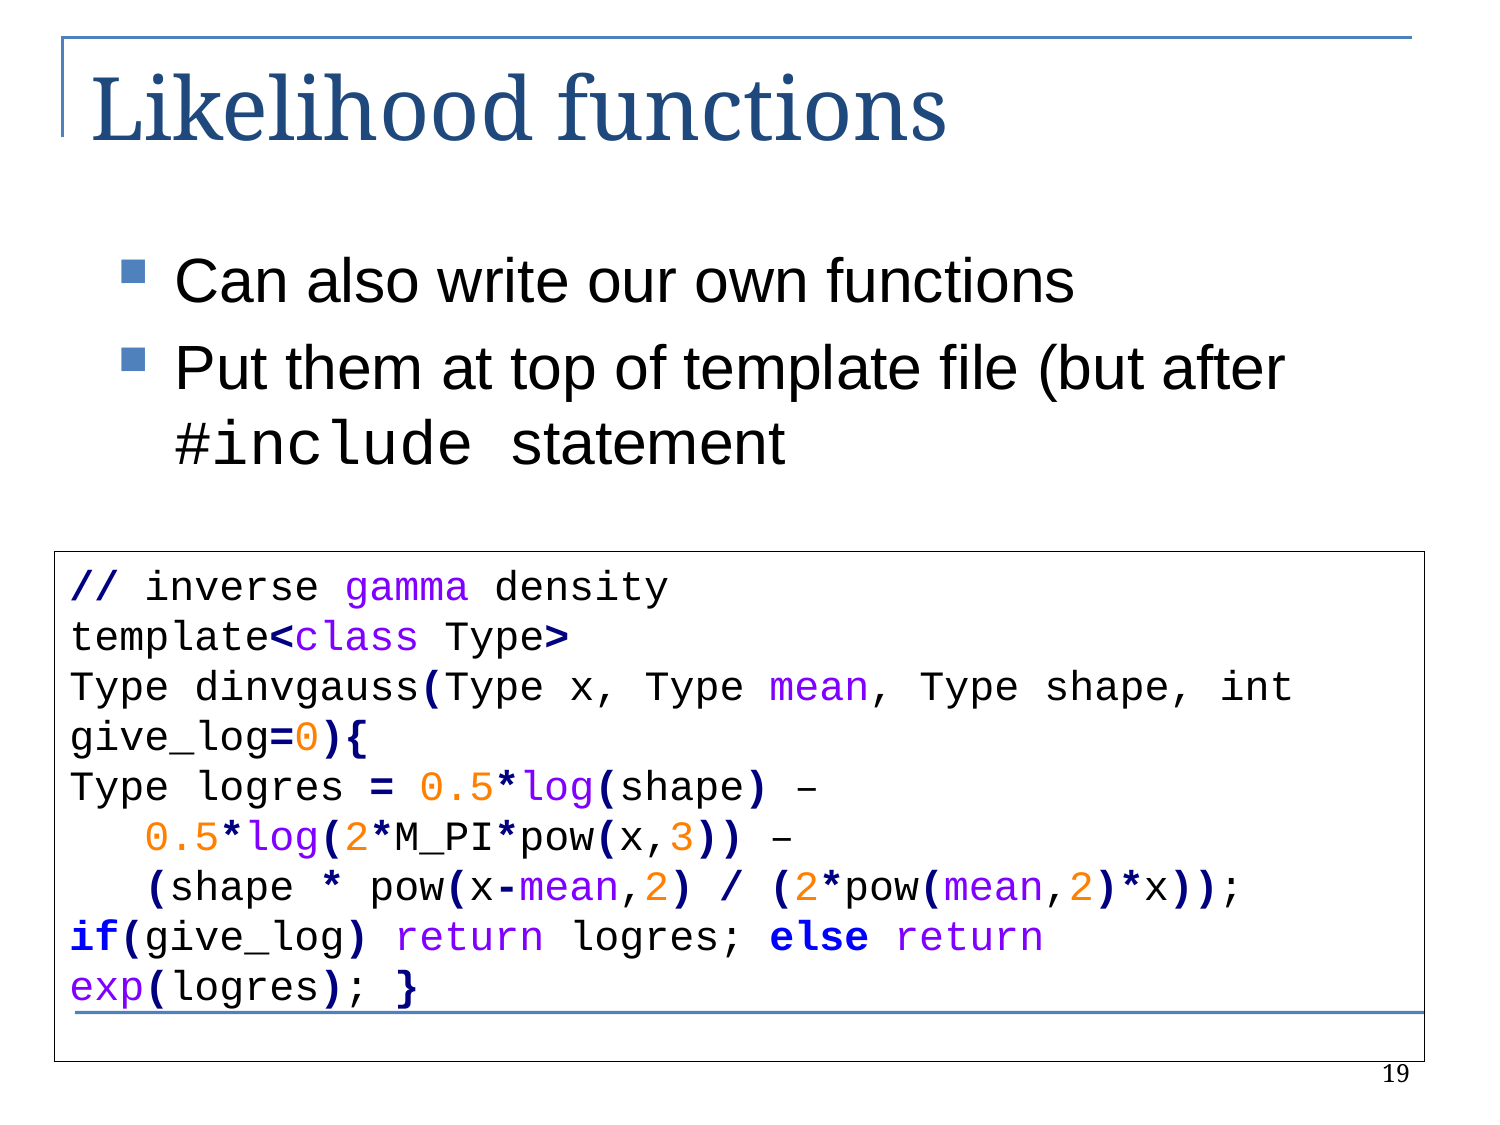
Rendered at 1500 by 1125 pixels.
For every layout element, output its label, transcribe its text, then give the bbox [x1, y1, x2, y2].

list Can also write our own functions Put them at top of template file (but after #include statement [103, 232, 1397, 516]
slide_number 19 [1074, 1023, 1426, 1100]
text_box // inverse gamma density template<class Type> Type dinvgauss(Type x, Type mean, Type shape, int give_log=0){ Type logres = 0.5*log(shape) – 0.5*log(2*M_PI*pow(x,3)) – (shape * pow(x-mean,2) / (2*pow(mean,2)*x)); if(give_log) return logres; else return exp(logres); } [54, 551, 1425, 1062]
title Likelihood functions [75, 45, 1425, 233]
